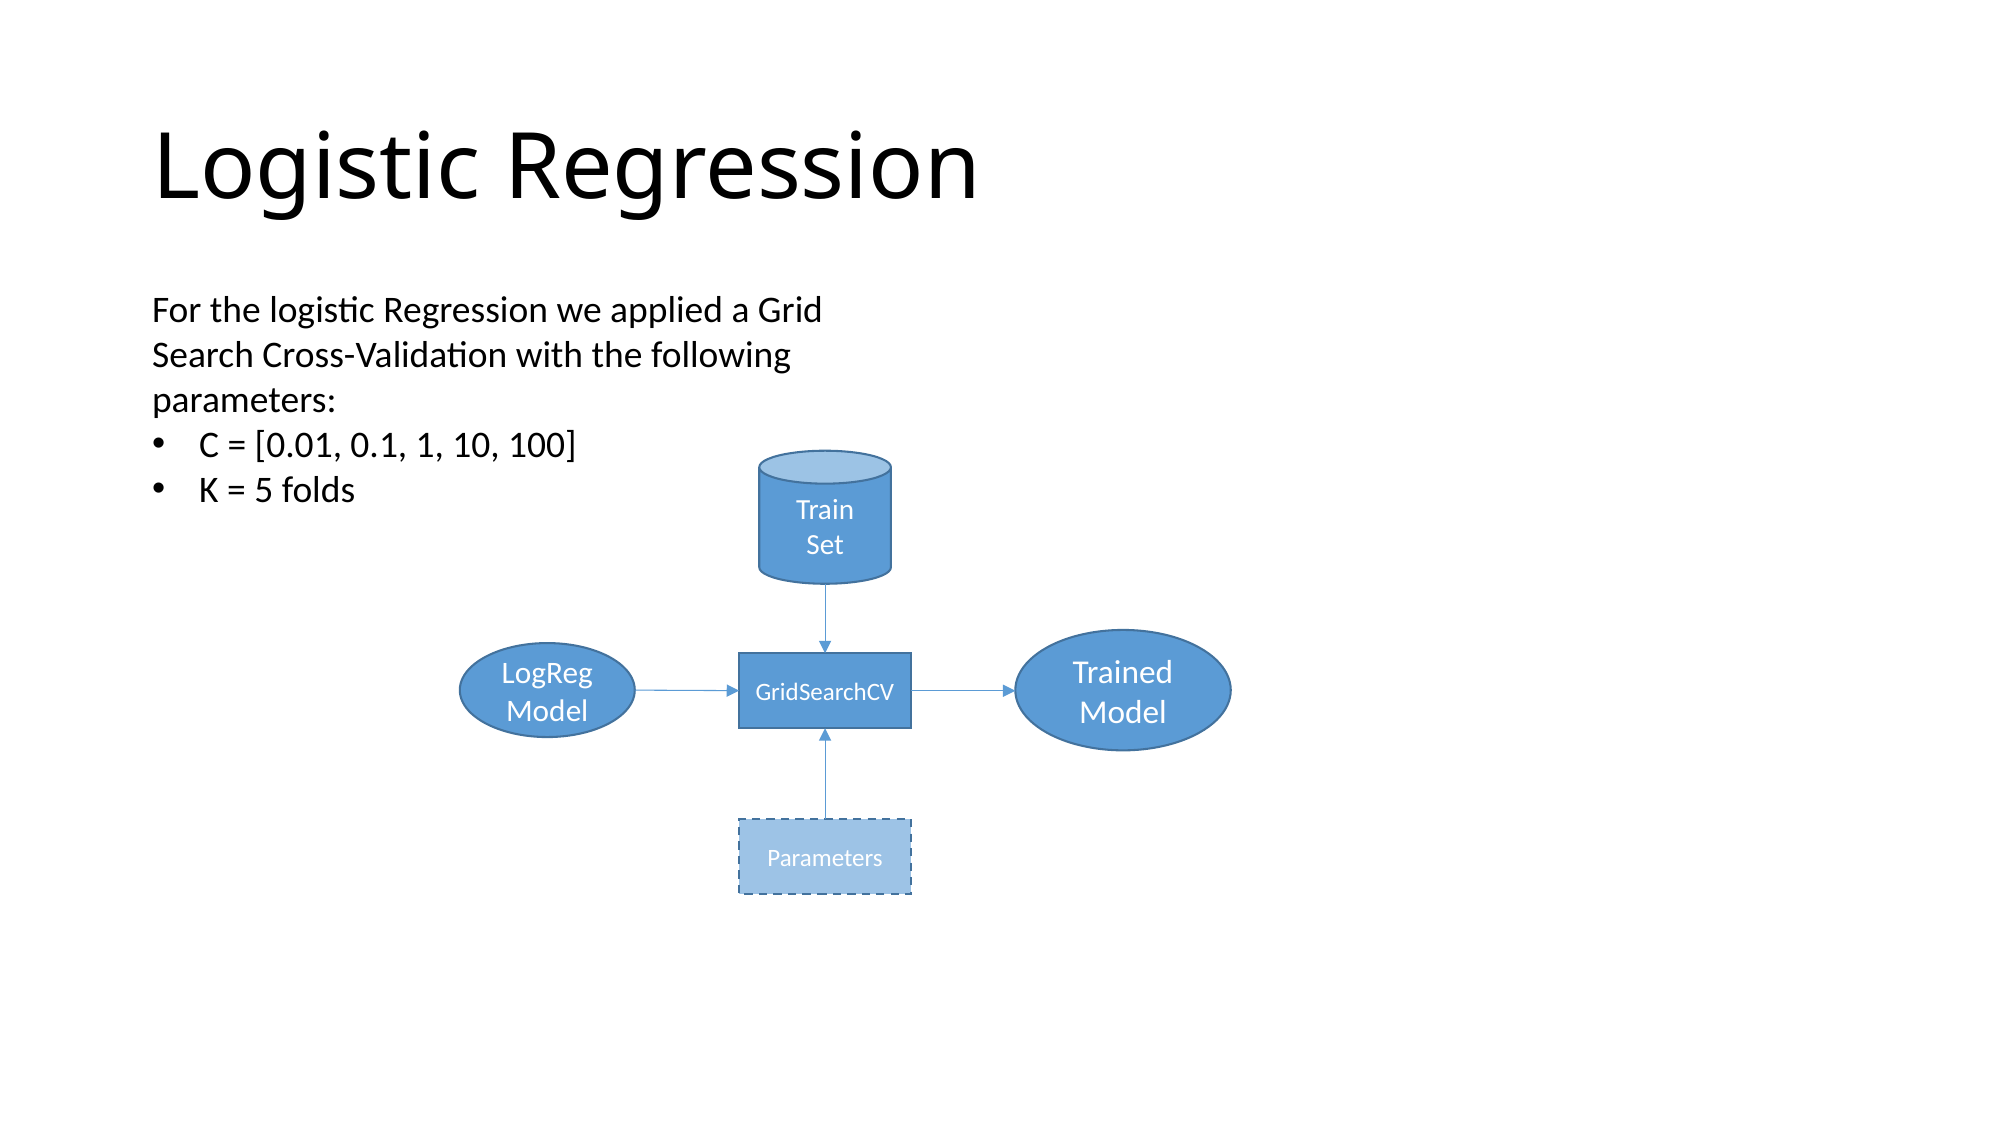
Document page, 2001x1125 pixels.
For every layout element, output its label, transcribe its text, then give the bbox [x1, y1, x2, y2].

text_box LogReg Model [458, 642, 636, 739]
title Logistic Regression [137, 59, 1863, 278]
text_box Trained Model [1014, 628, 1232, 752]
text_box Parameters [738, 818, 912, 895]
text_box Train Set [758, 517, 892, 585]
text_box GridSearchCV [738, 652, 912, 729]
text_box For the logistic Regression we applied a Grid Search Cross-Validation with the following parameters: C = [0.01, 0.1, 1, 10, 100] K = 5 folds [137, 277, 944, 517]
